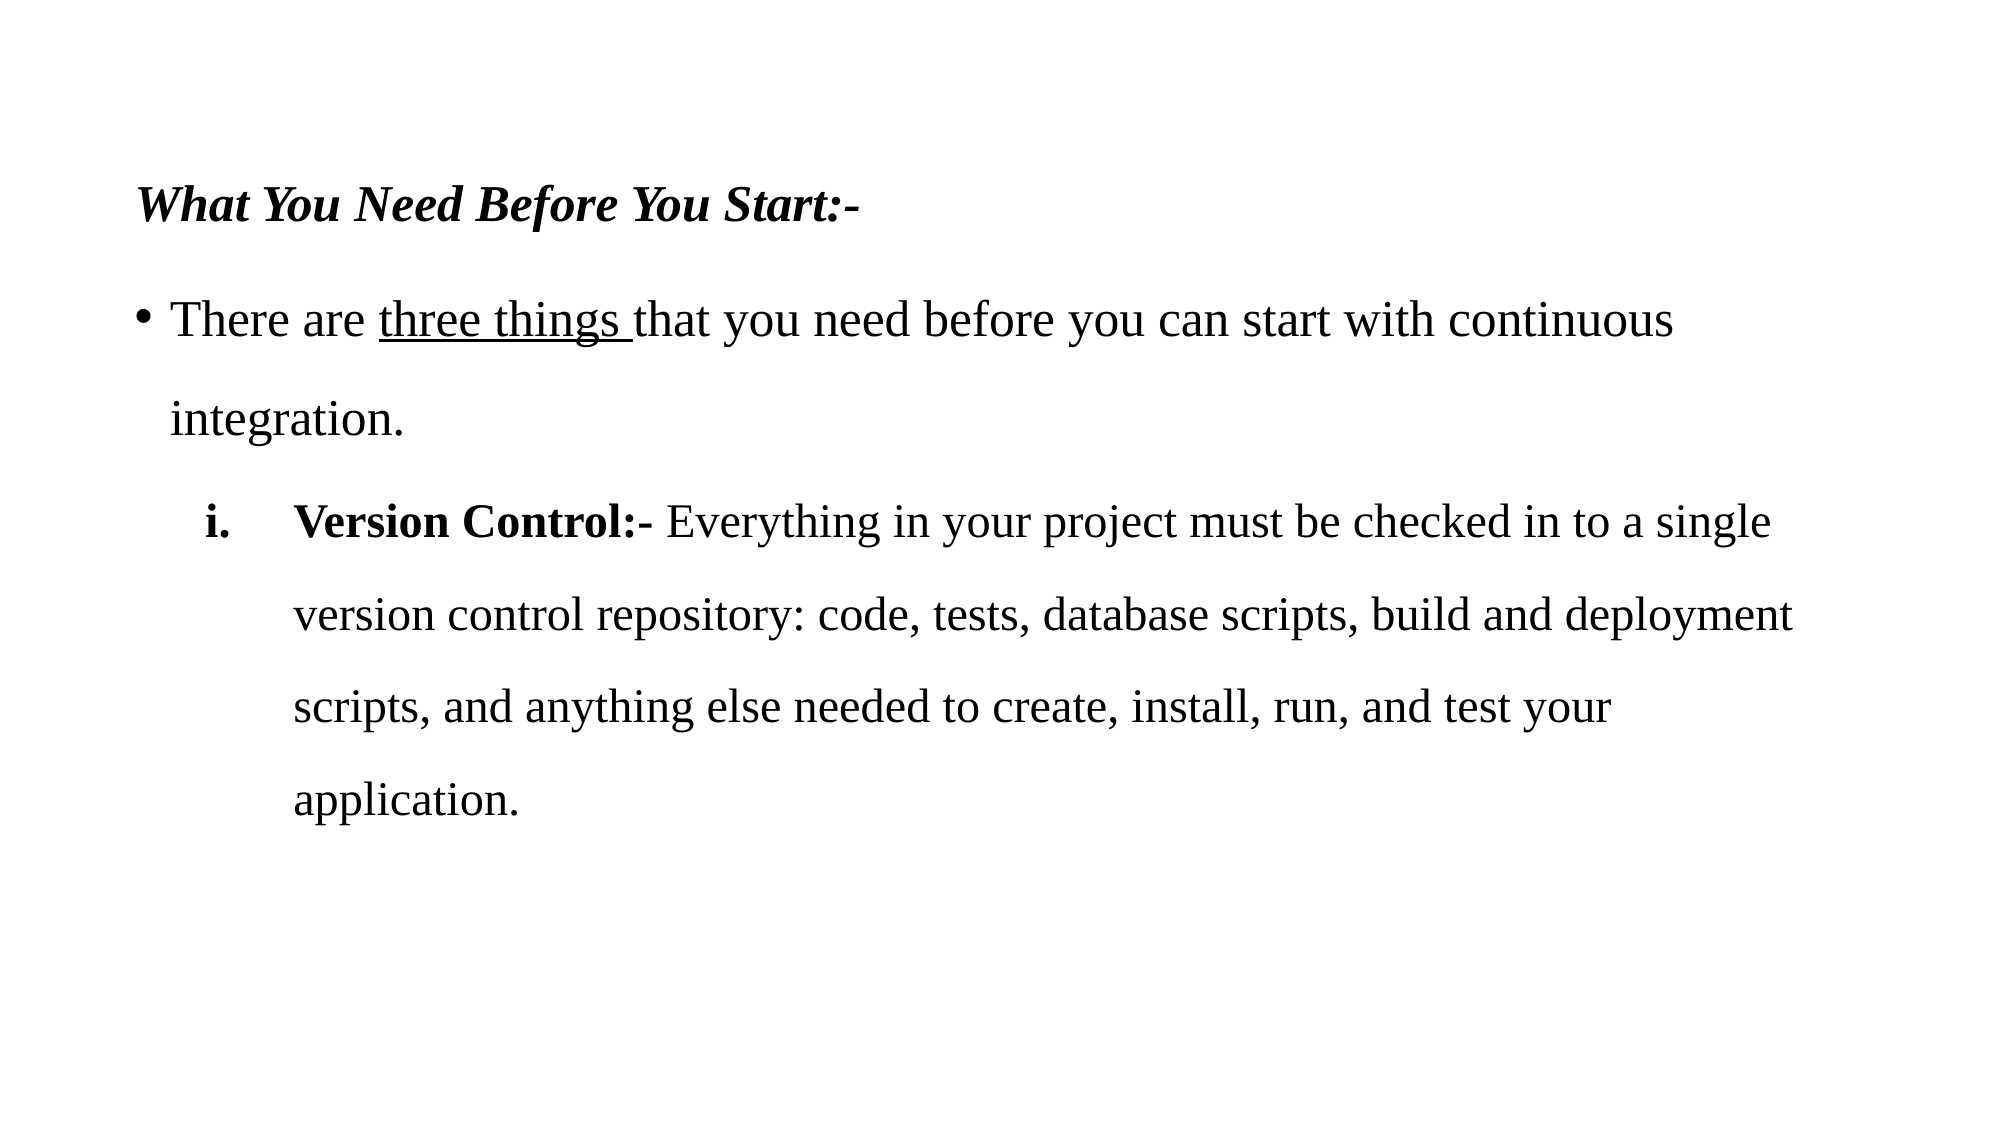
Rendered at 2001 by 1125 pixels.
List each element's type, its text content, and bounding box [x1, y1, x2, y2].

list What You Need Before You Start:- There are three things that you need before you can start with continuous integration. Version Control:- Everything in your project must be checked in to a single version control repository: code, tests, database scripts, build and deployment scripts, and anything else needed to create, install, run, and test your application. [119, 124, 1845, 839]
